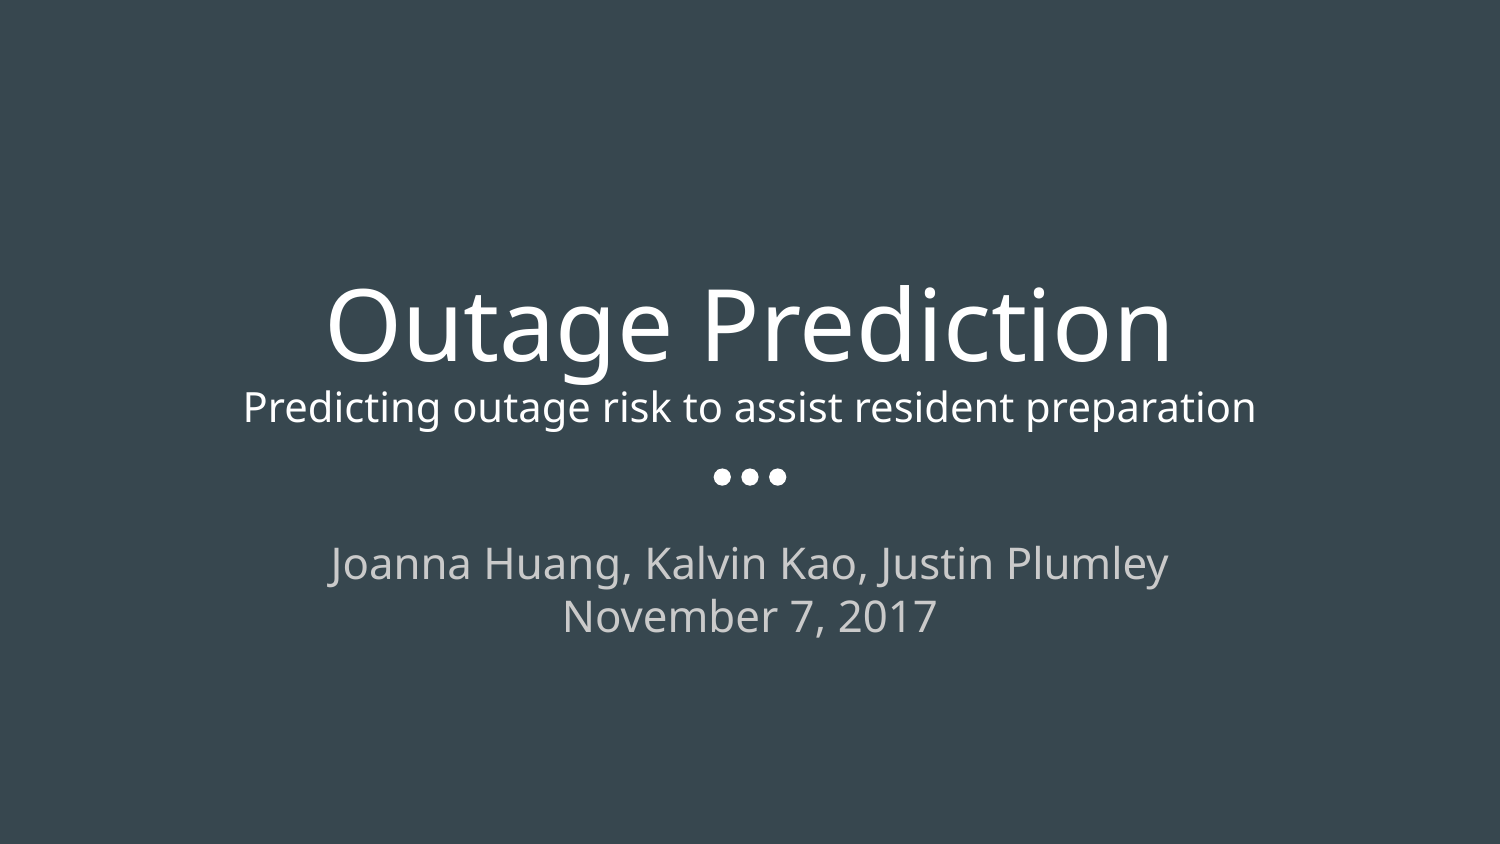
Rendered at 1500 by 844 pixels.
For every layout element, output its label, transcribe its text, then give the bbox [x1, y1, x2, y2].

title Outage Prediction Predicting outage risk to assist resident preparation [110, 162, 1390, 447]
subtitle Joanna Huang, Kalvin Kao, Justin Plumley November 7, 2017 [110, 520, 1390, 651]
